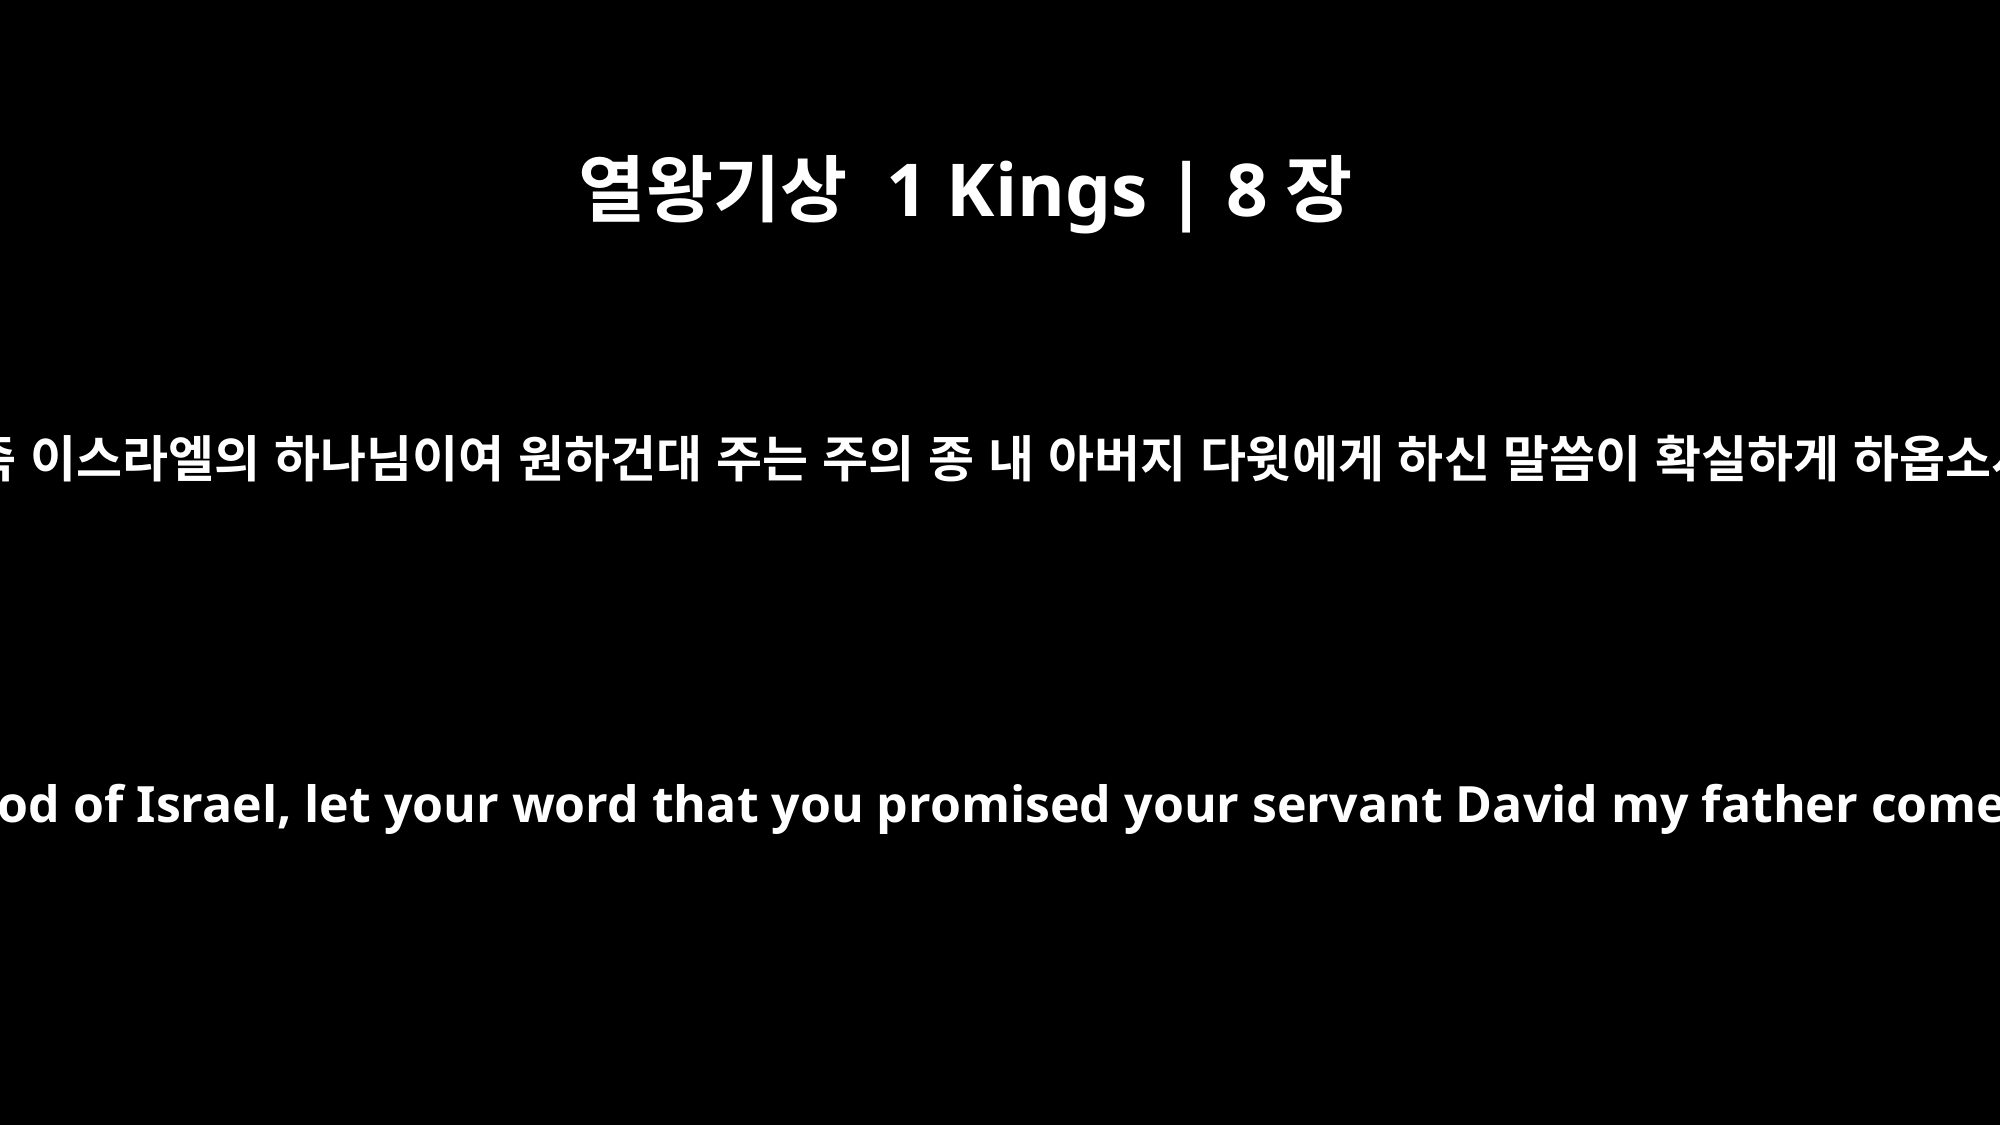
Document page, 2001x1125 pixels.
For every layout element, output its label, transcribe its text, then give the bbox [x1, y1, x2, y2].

text_box 26 그런즉 이스라엘의 하나님이여 원하건대 주는 주의 종 내 아버지 다윗에게 하신 말씀이 확실하게 하옵소서 [0, 359, 2000, 495]
text_box 열왕기상 1 Kings | 8장 [564, 136, 1368, 239]
text_box And now, O God of Israel, let your word that you promised your servant David my father come true. [0, 764, 2000, 840]
